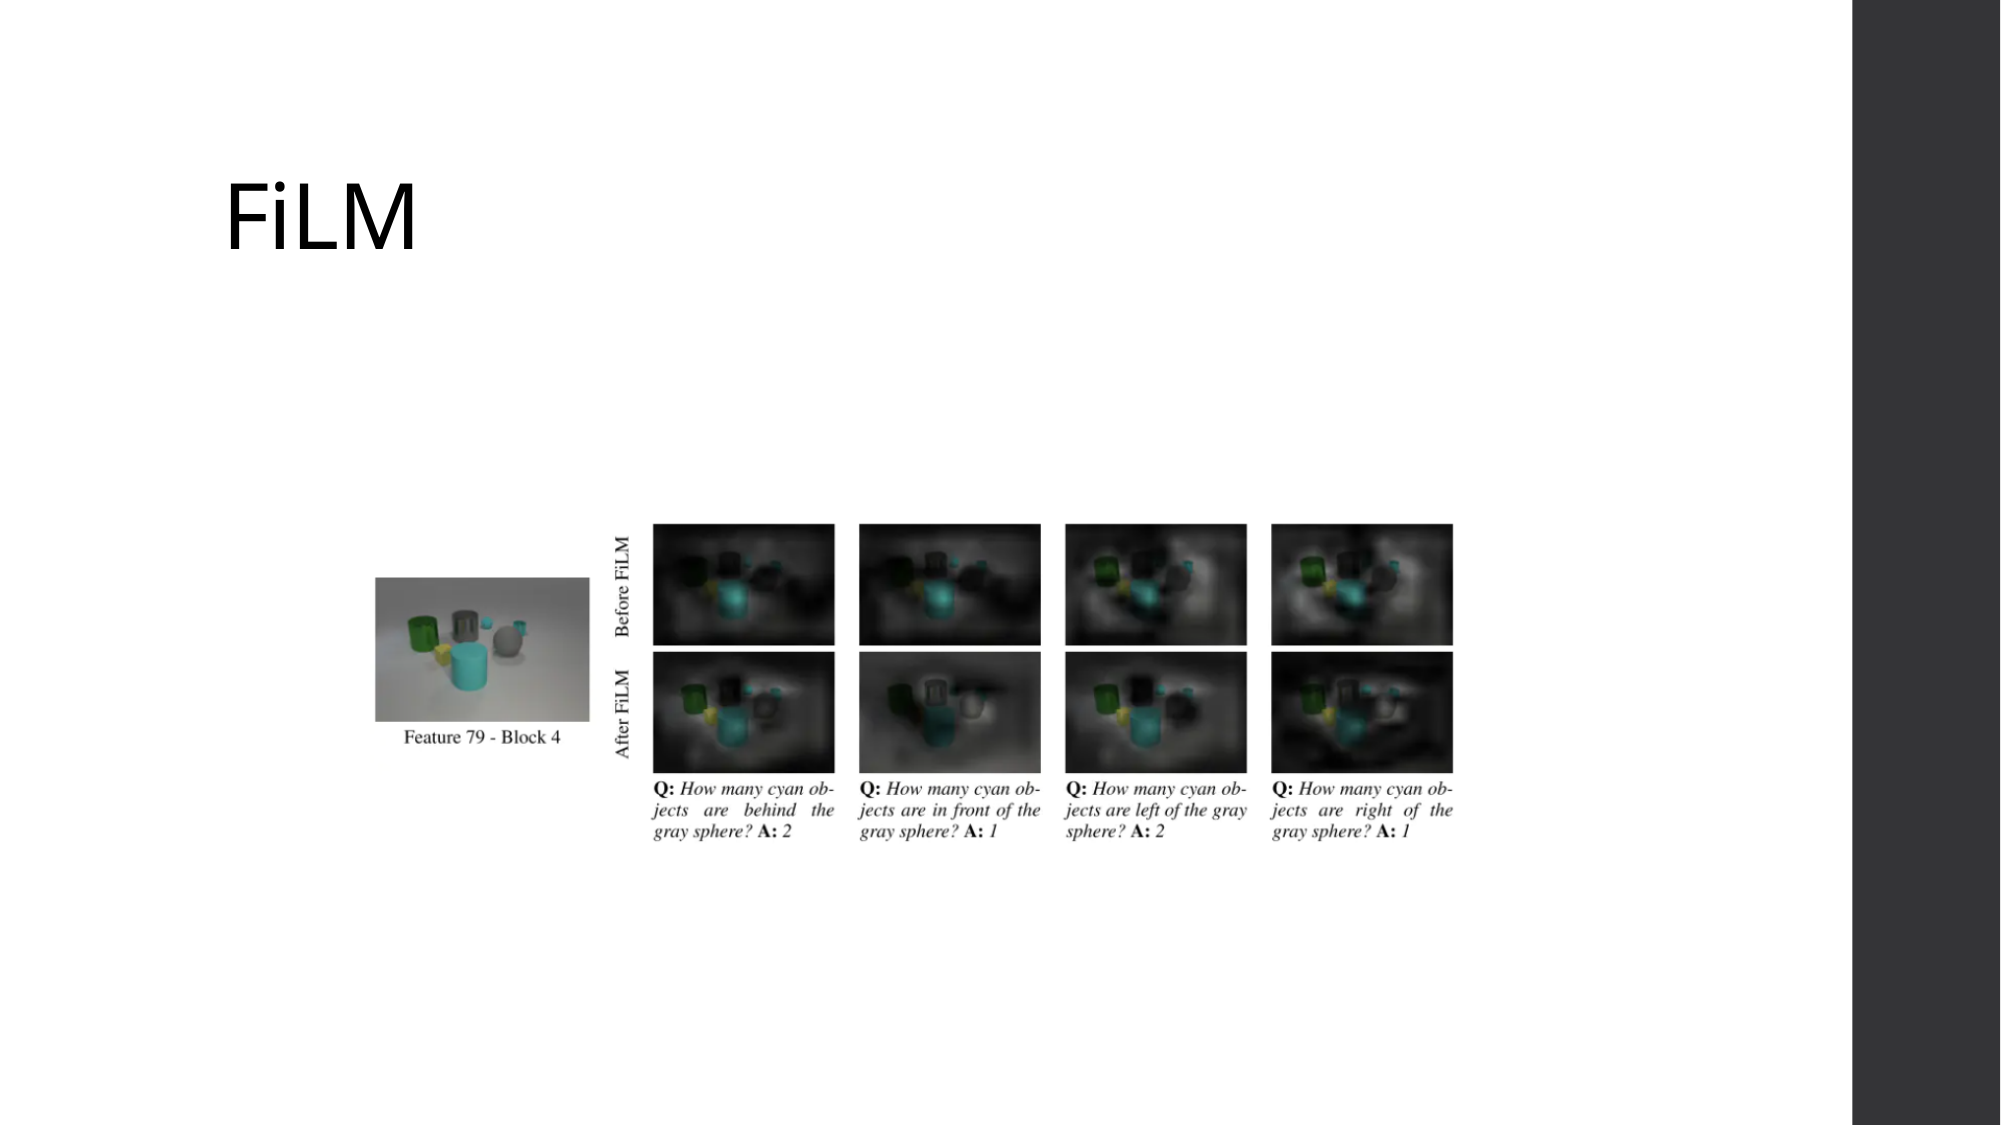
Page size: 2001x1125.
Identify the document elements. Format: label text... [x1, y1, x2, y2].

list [317, 450, 1507, 864]
title FiLM [206, 60, 1797, 278]
